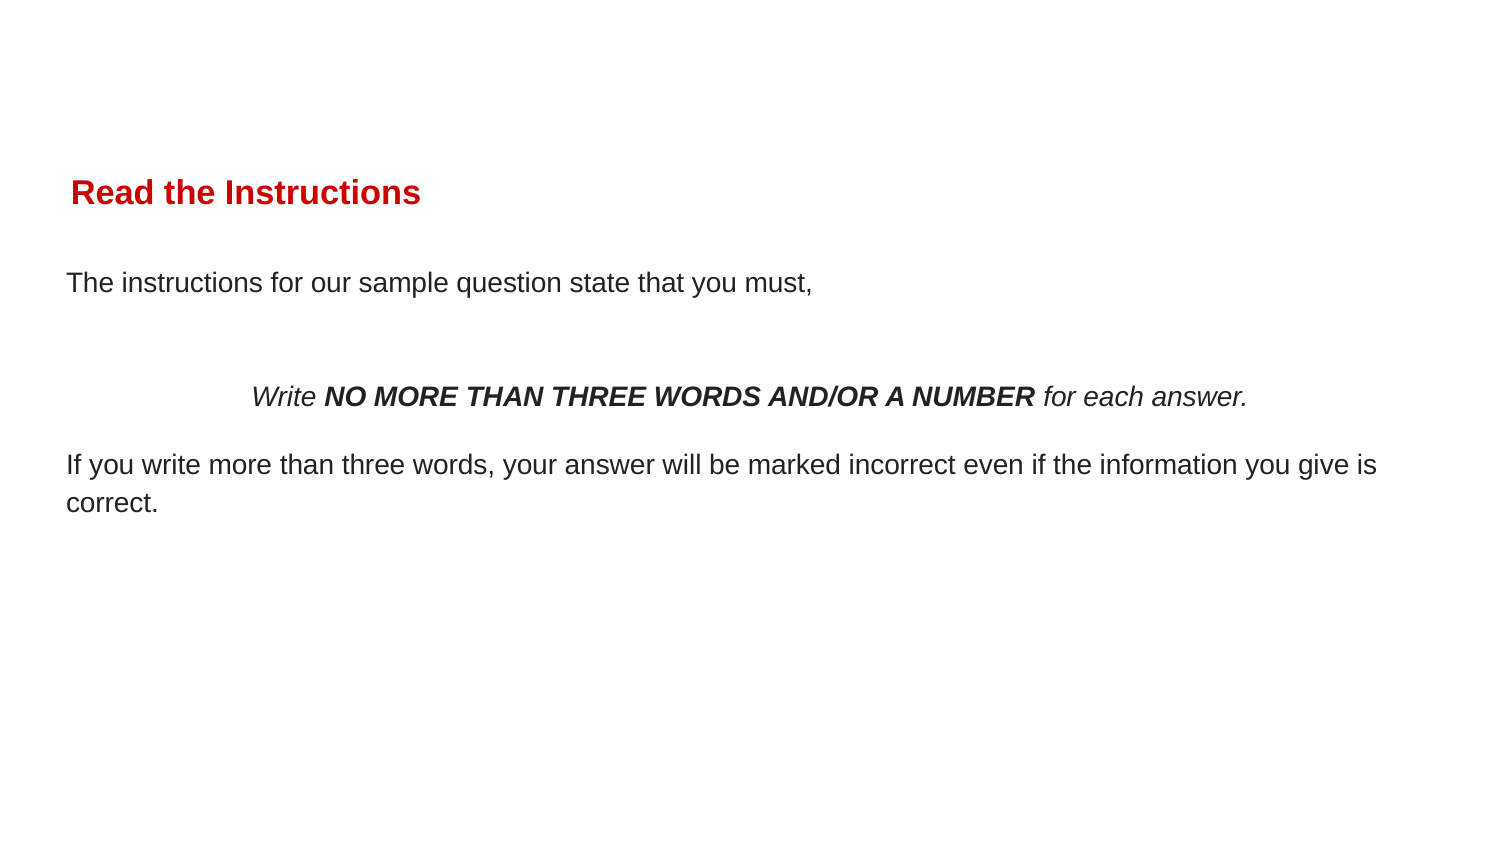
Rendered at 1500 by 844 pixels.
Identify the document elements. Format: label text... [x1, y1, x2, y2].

title Read the Instructions [51, 142, 1449, 189]
list The instructions for our sample question state that you must, Write NO MORE THAN THREE WORDS AND/OR A NUMBER for each answer. If you write more than three words, your answer will be marked incorrect even if the information you give is correct. [51, 189, 1449, 750]
